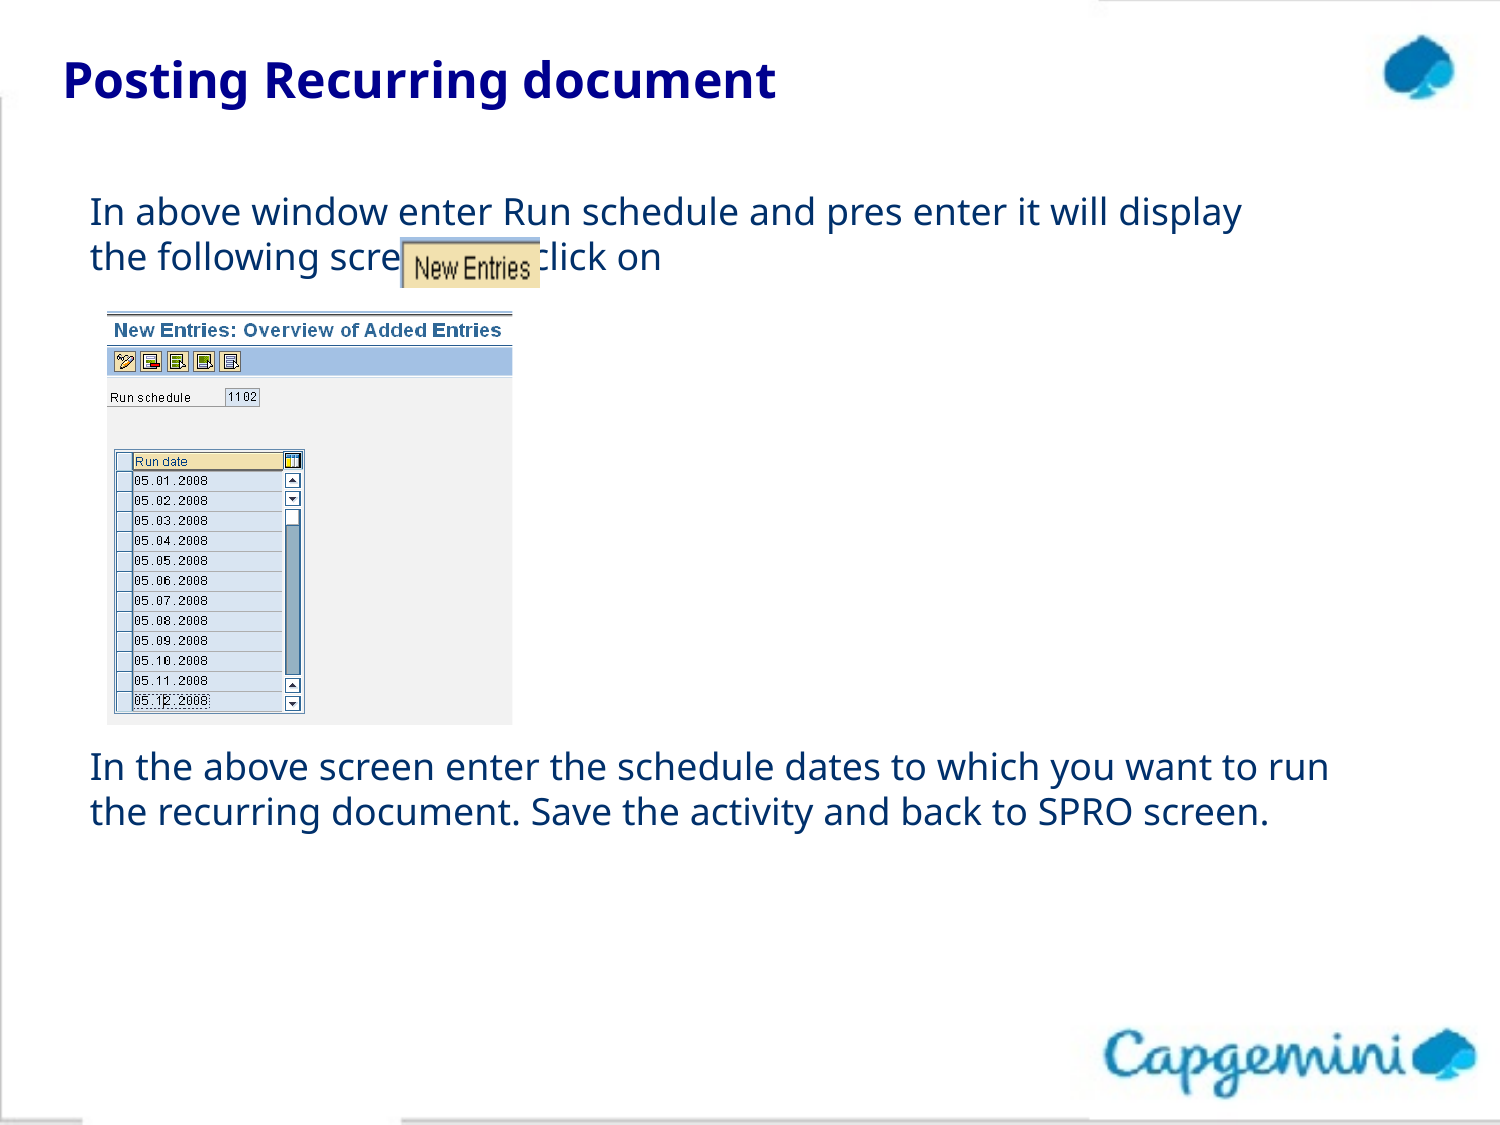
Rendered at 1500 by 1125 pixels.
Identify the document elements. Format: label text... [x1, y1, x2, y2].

text_box In the above screen enter the schedule dates to which you want to run the recurring document. Save the activity and back to SPRO screen. [75, 736, 1407, 841]
picture [0, 0, 1500, 1125]
title Posting Recurring document [32, 36, 1407, 127]
text_box In above window enter Run schedule and pres enter it will display the following screen in it click on [75, 180, 1313, 646]
